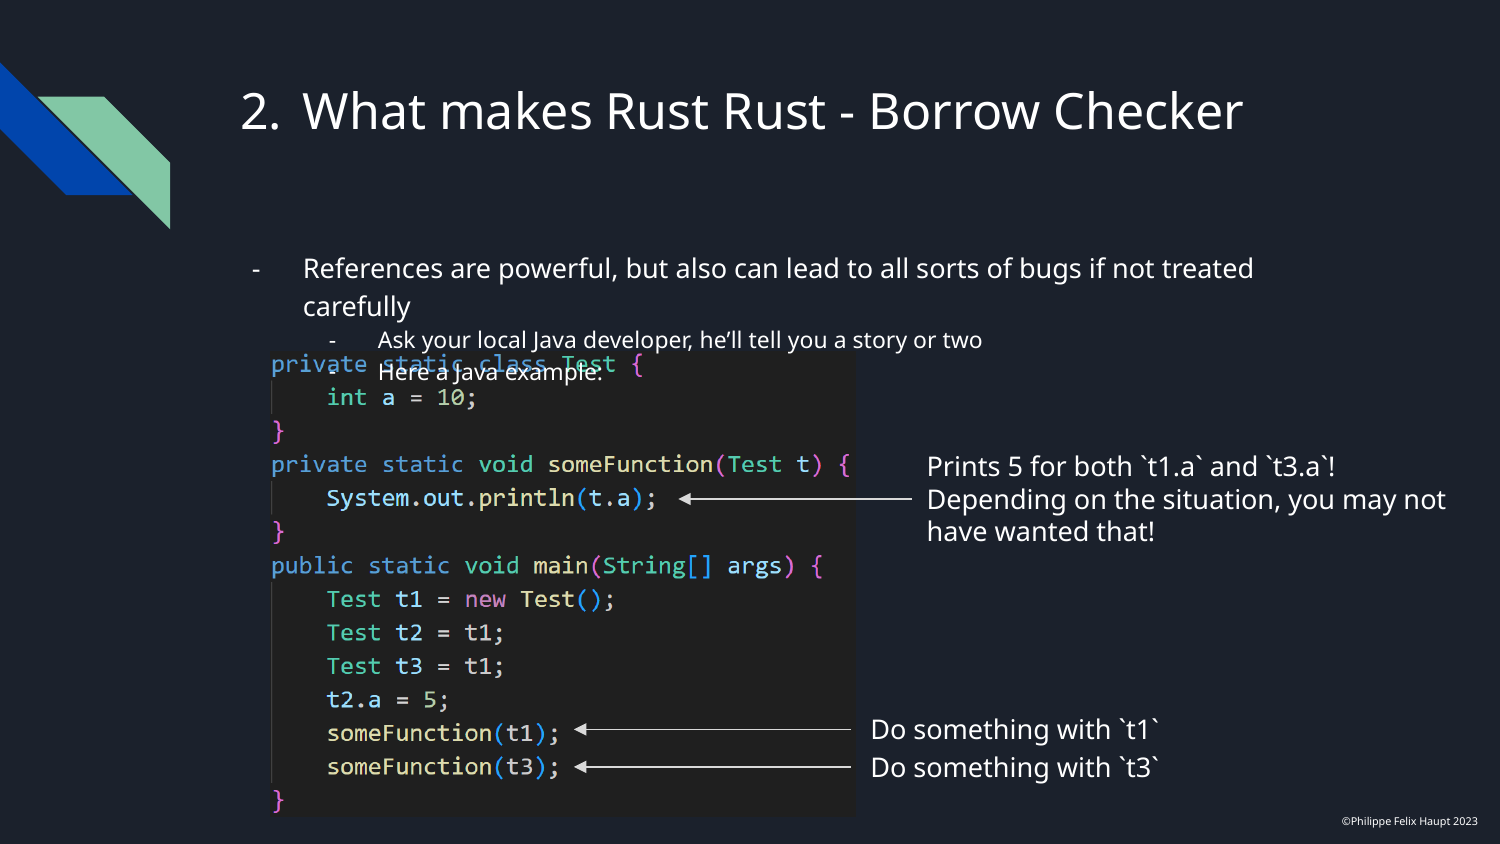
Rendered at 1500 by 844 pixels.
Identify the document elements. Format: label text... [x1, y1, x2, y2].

text_box Do something with `t1` [861, 697, 1361, 735]
subtitle ©Philippe Felix Haupt 2023 [1326, 801, 1500, 844]
text_box Do something with `t3` [861, 735, 1361, 798]
text_box Prints 5 for both `t1.a` and `t3.a`! Depending on the situation, you may not have wanted that! [911, 434, 1491, 562]
title What makes Rust Rust - Borrow Checker [212, 64, 1368, 215]
list References are powerful, but also can lead to all sorts of bugs if not treated carefully Ask your local Java developer, he’ll tell you a story or two Here a Java example: [212, 232, 1368, 766]
picture [270, 351, 856, 817]
